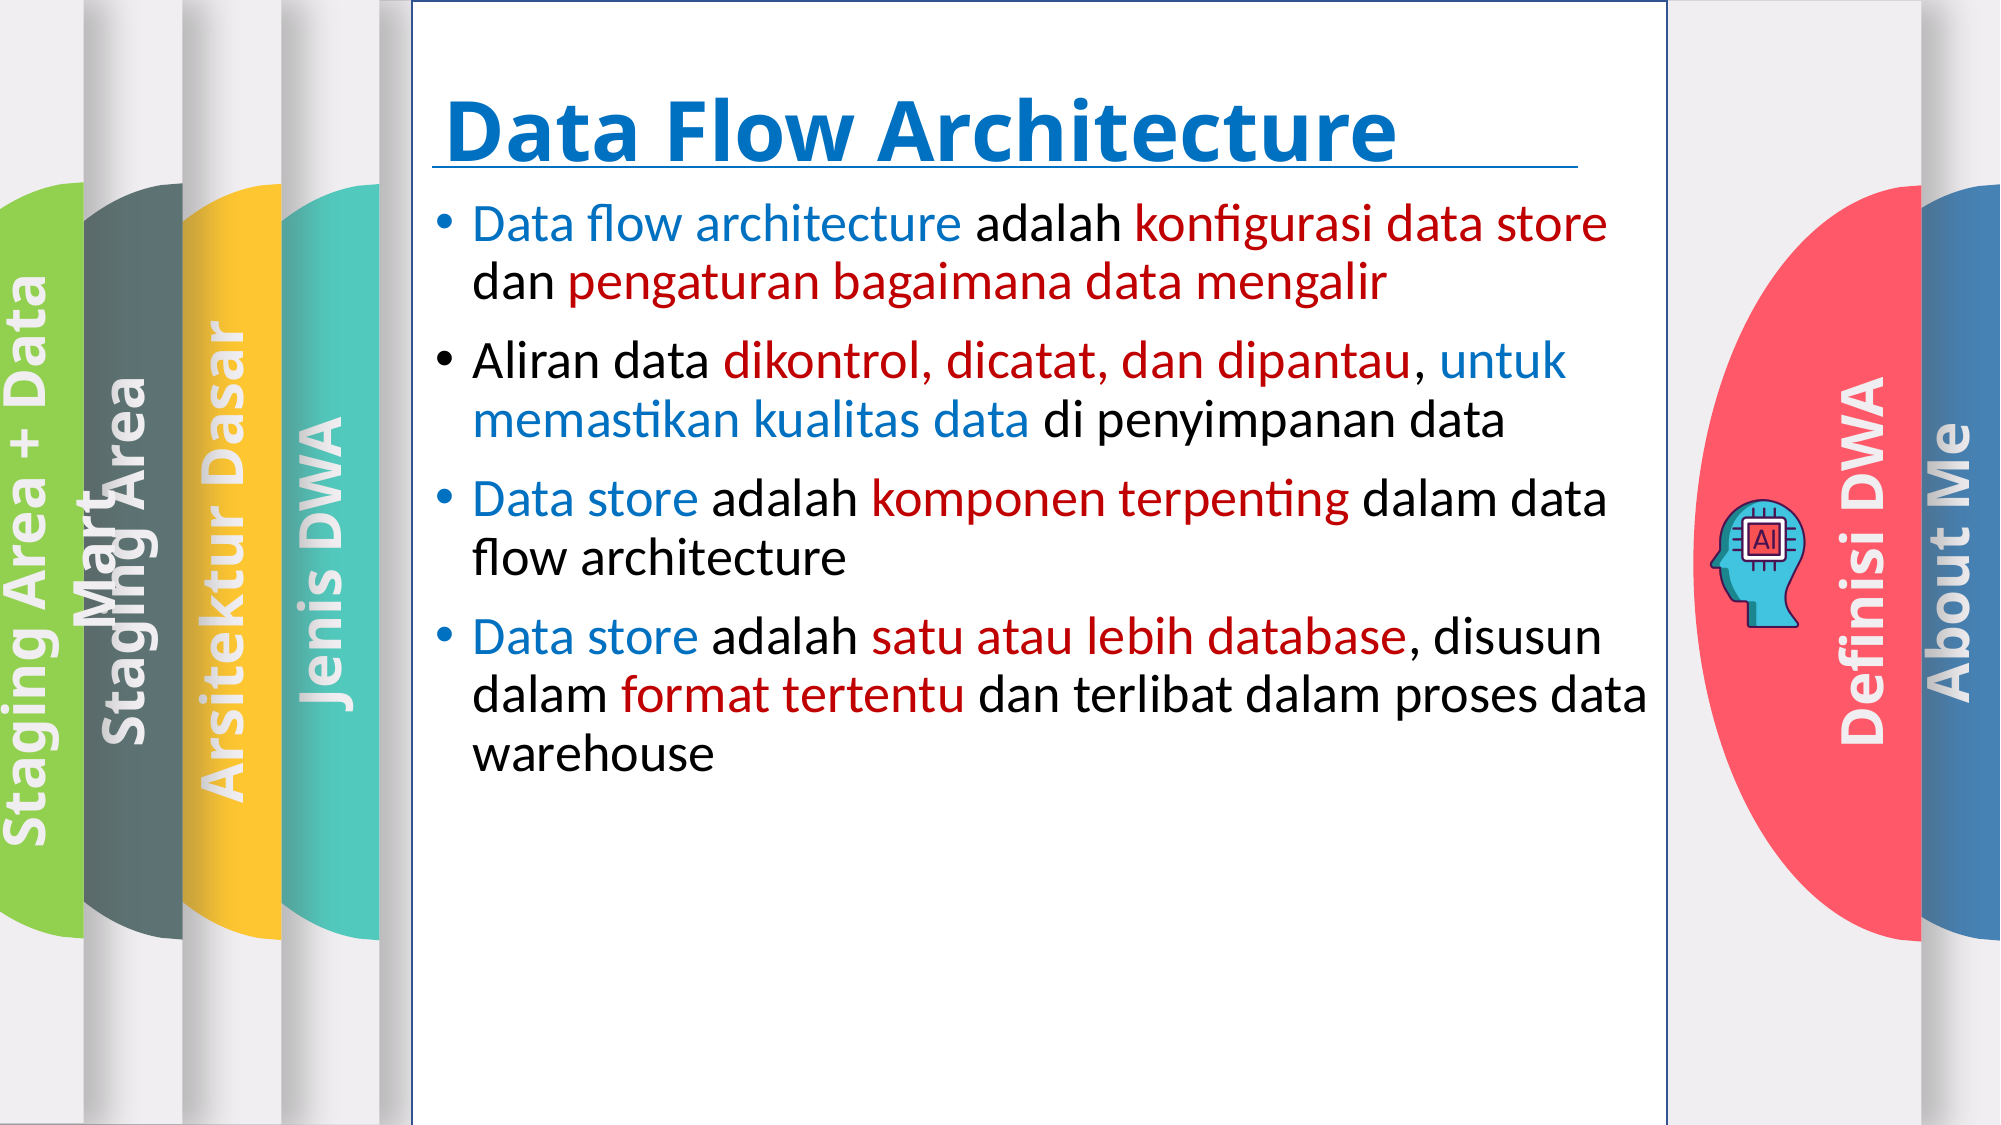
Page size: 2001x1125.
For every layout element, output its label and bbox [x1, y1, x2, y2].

text_box [282, 0, 380, 1125]
text_box [0, 0, 84, 1123]
text_box [0, 0, 282, 1125]
text_box [380, 0, 411, 1125]
text_box [0, 0, 183, 1124]
text_box [1922, 0, 2000, 1125]
text_box [1676, 0, 1922, 1125]
text_box [411, 0, 1676, 1125]
